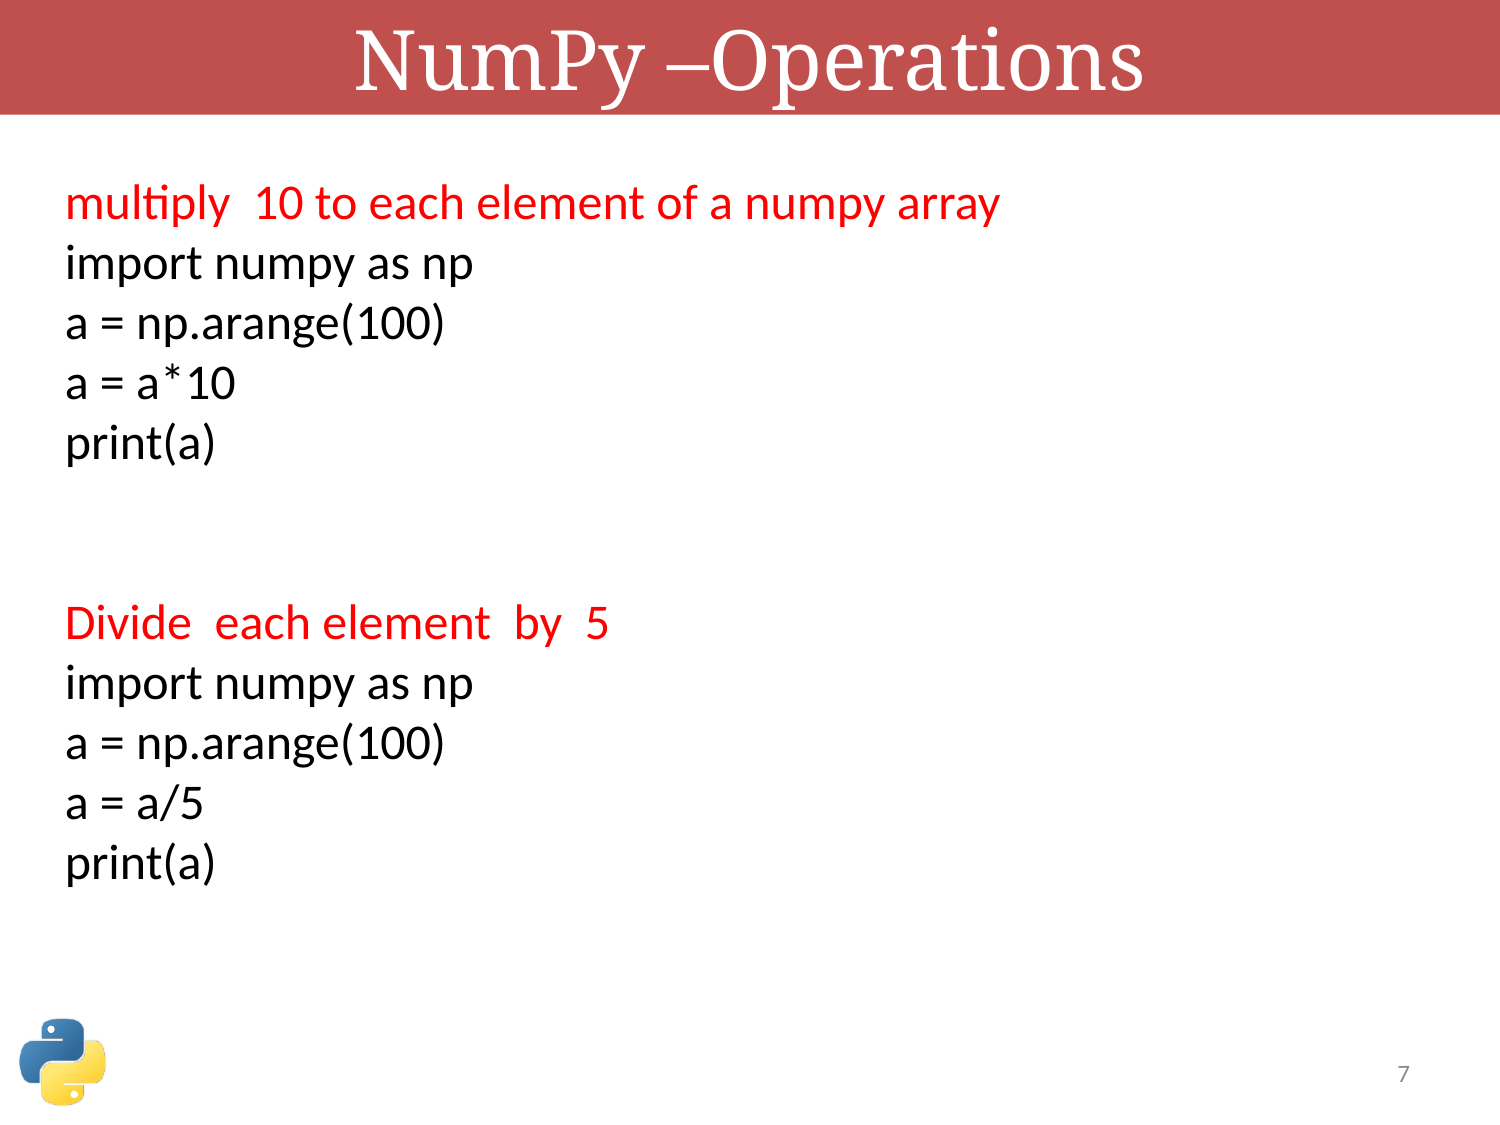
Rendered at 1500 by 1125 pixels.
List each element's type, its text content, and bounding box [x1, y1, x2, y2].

text_box NumPy –Operations [0, 0, 1500, 115]
picture [0, 999, 126, 1125]
text_box multiply 10 to each element of a numpy array import numpy as np a = np.arange(100) a = a*10 print(a) Divide each element by 5 import numpy as np a = np.arange(100) a = a/5 print(a) [50, 162, 1450, 1125]
